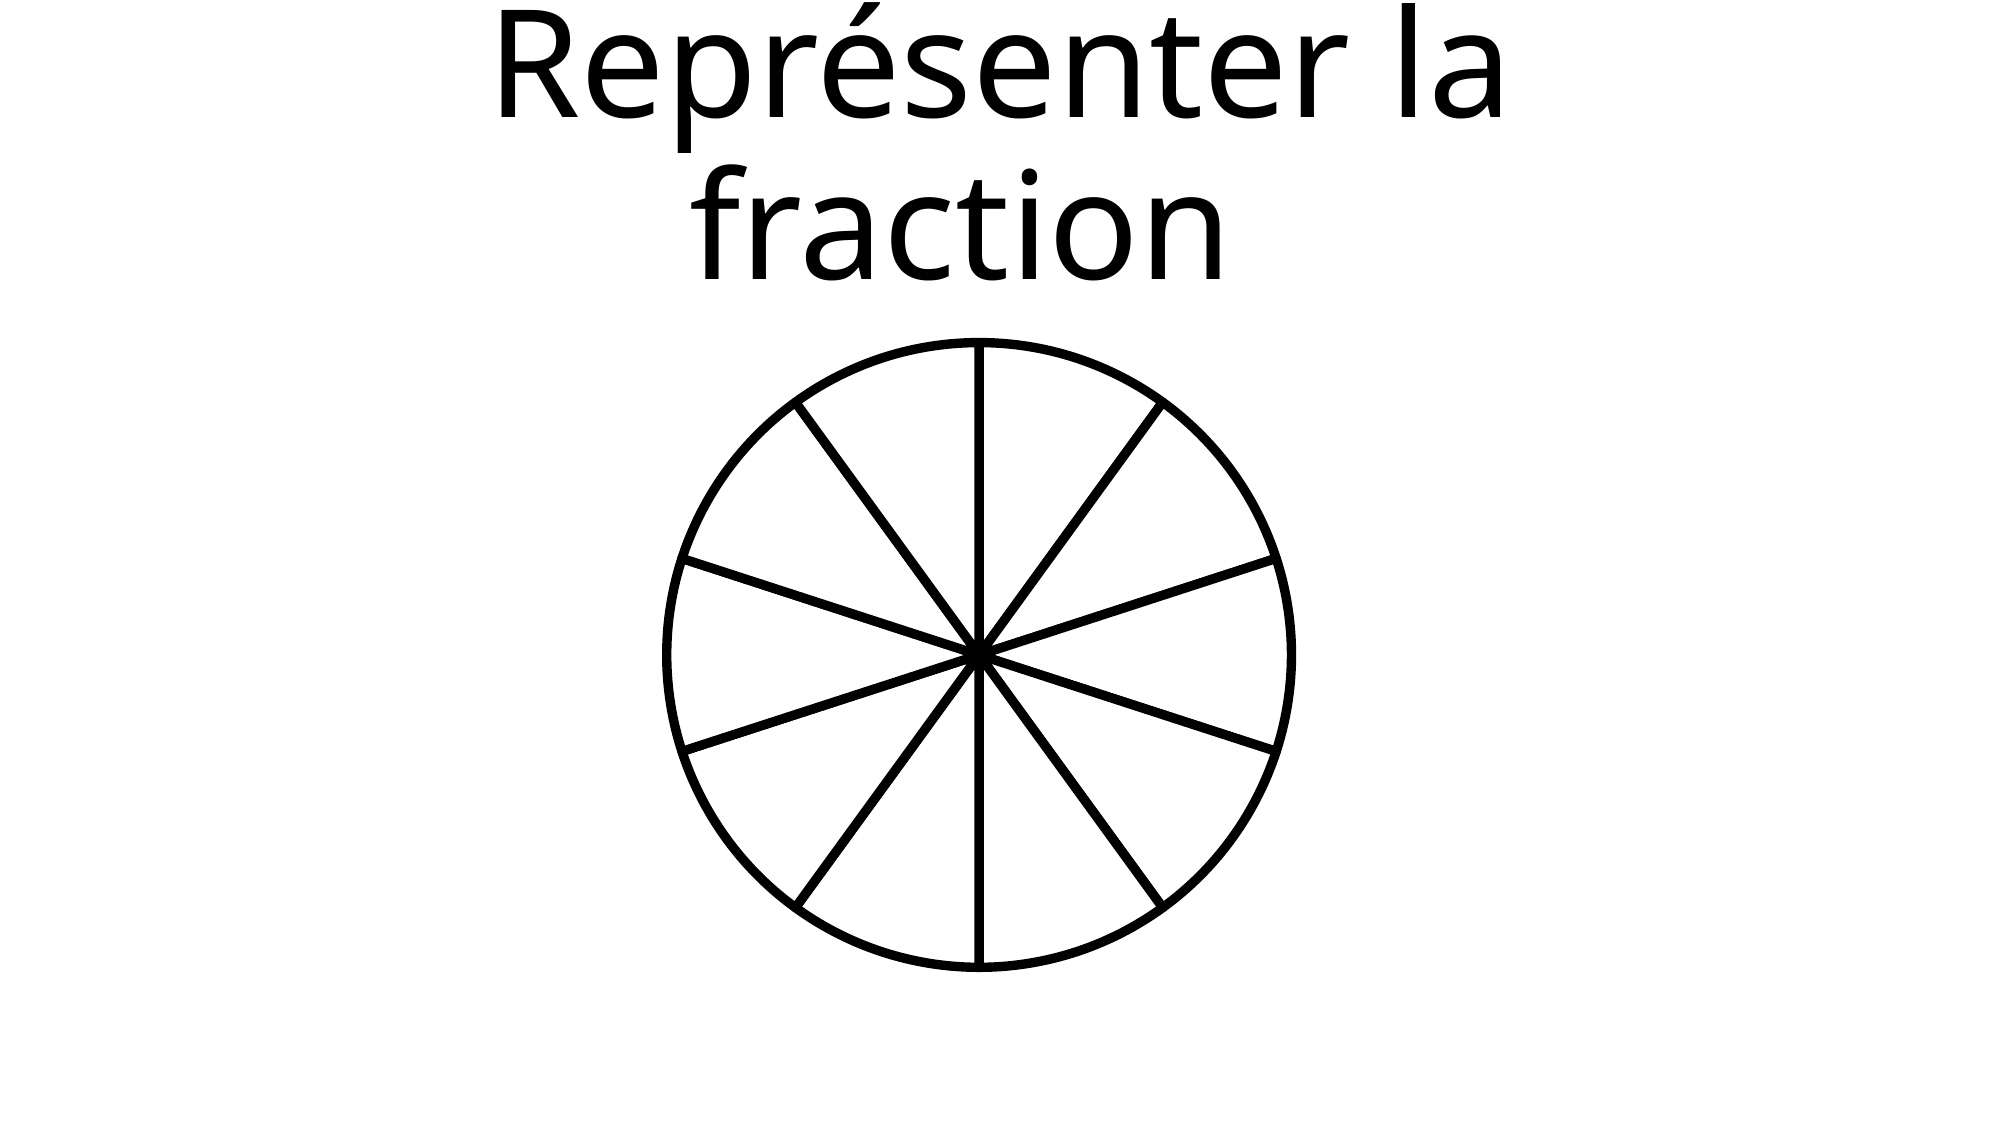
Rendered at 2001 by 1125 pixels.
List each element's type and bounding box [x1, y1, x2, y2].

chart [616, 319, 1384, 991]
